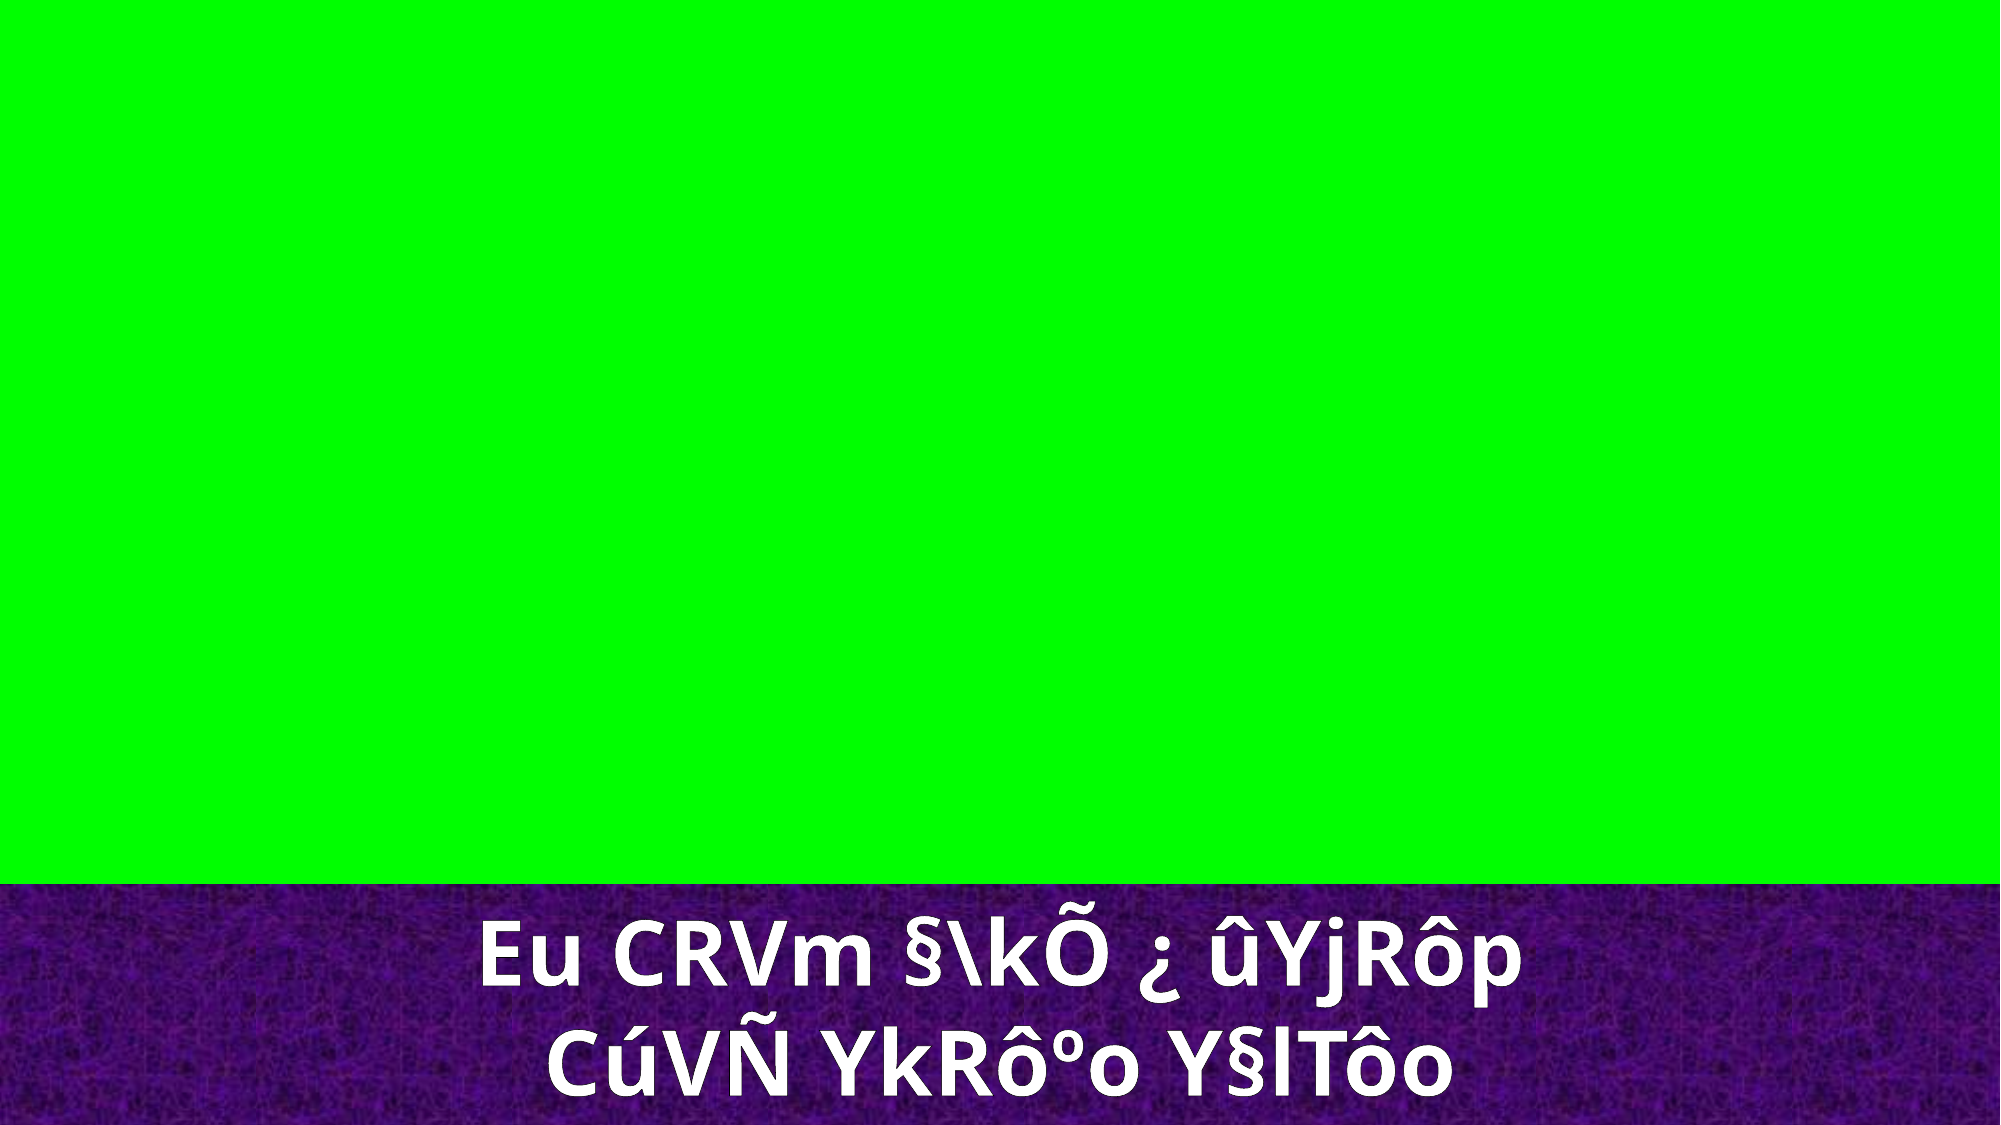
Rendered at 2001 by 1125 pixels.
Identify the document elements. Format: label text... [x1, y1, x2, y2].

text_box Eu CRVm §\kÕ ¿ ûYjRôp CúVÑ YkRôºo Y§lTôo [0, 886, 2000, 1122]
